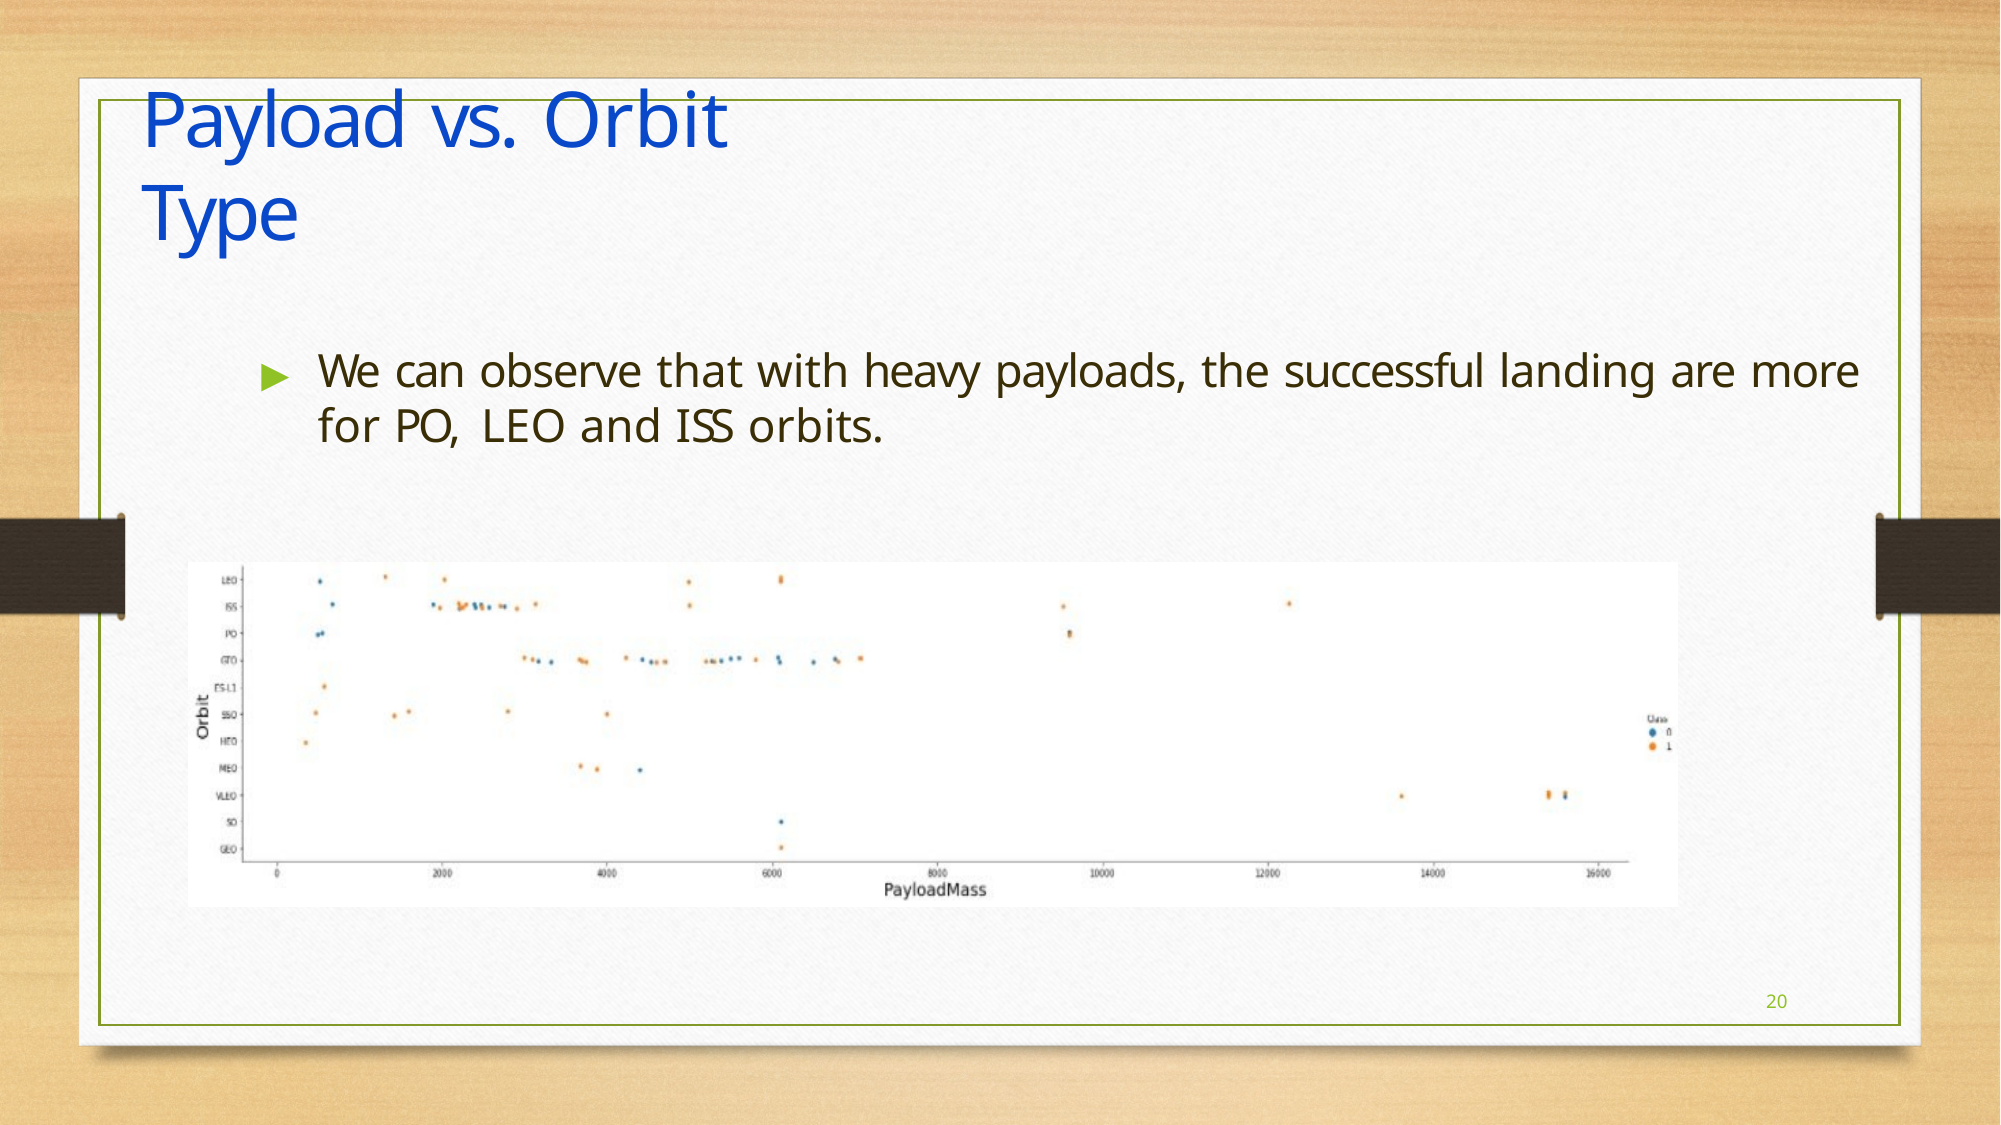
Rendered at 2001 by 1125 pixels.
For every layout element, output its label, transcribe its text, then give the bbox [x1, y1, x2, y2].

text_box ▶ We can observe that with heavy payloads, the successful landing are more for PO, LEO and ISS orbits. [259, 340, 1920, 453]
slide_number 20 [1698, 675, 1788, 1125]
text_box Payload vs. Orbit Type [139, 68, 883, 256]
picture [0, 0, 2001, 1125]
